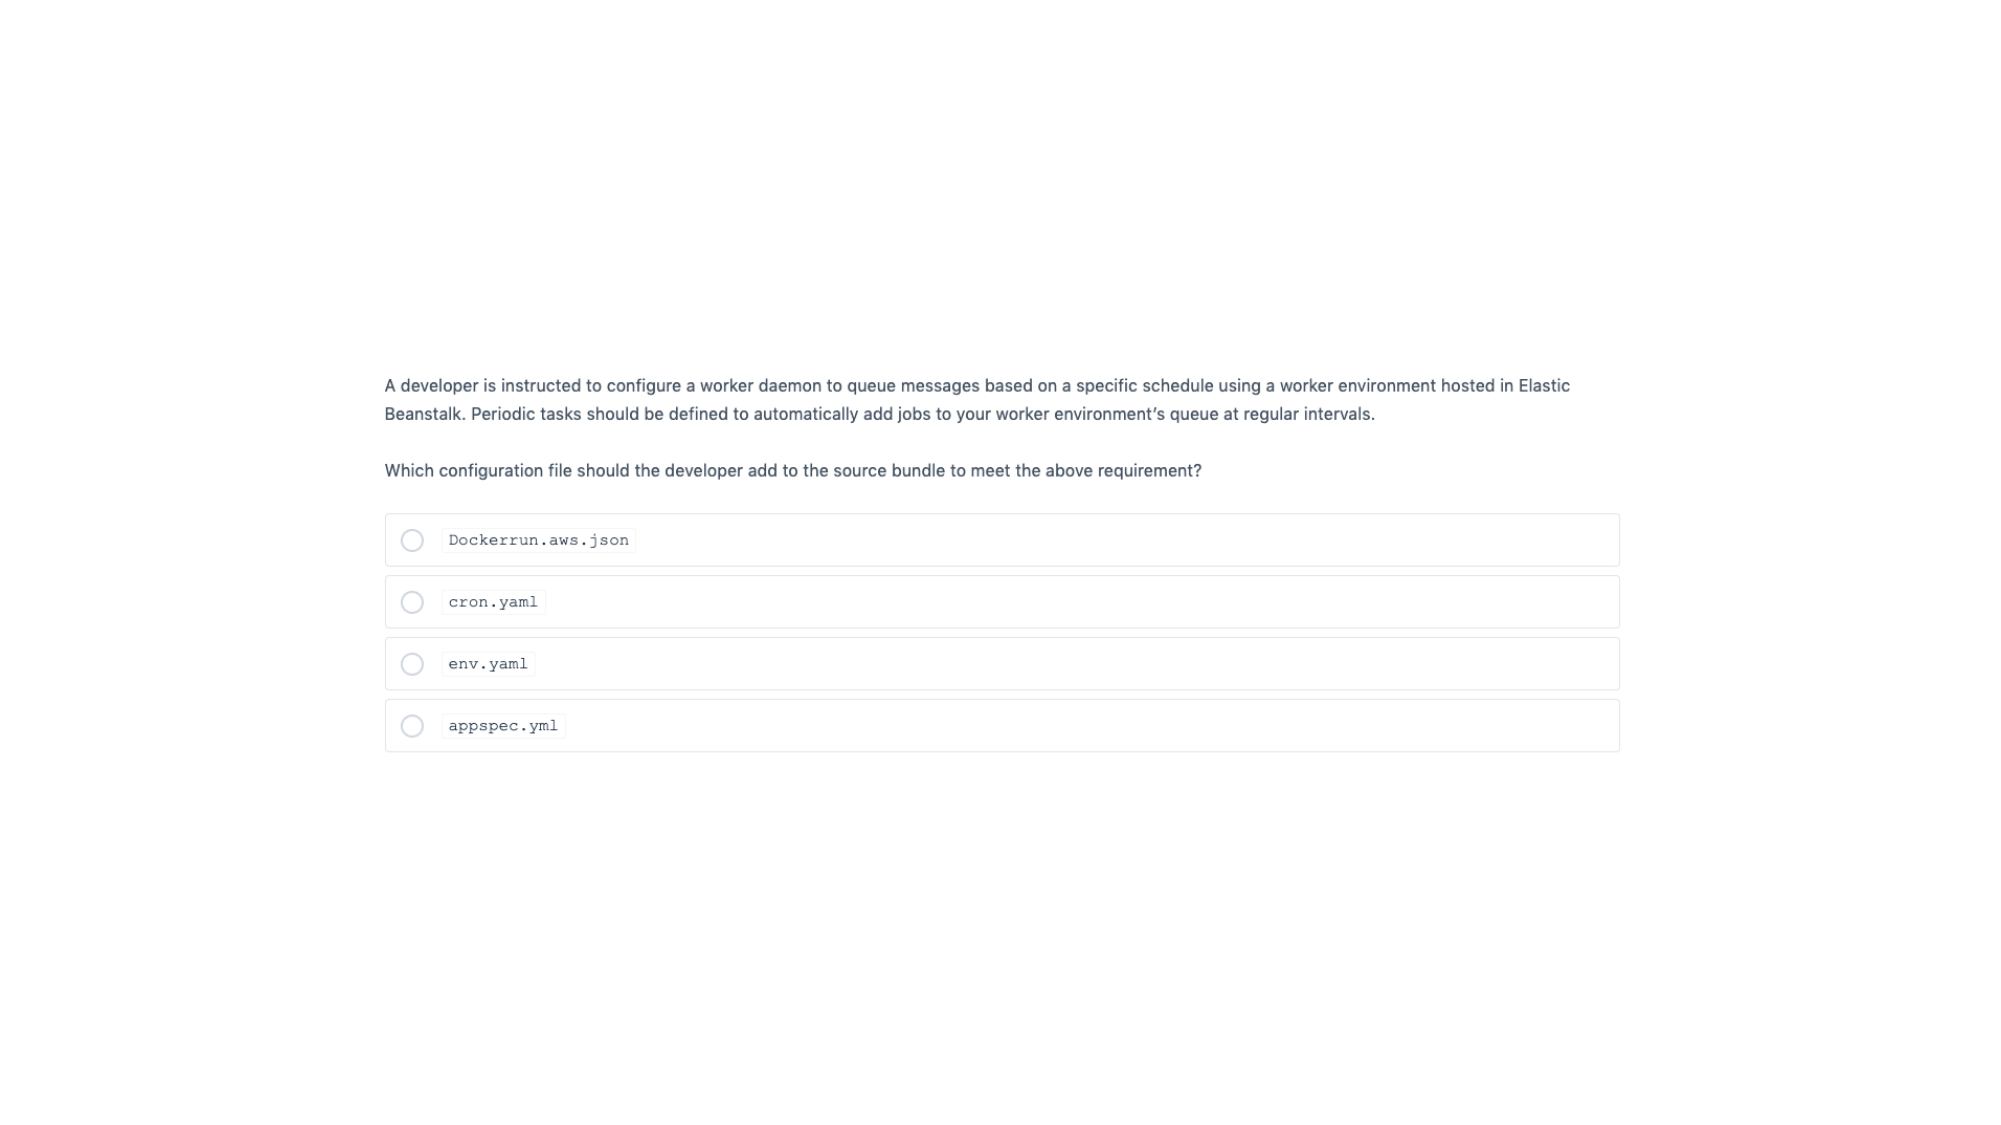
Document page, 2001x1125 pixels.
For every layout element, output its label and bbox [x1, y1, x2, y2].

picture [362, 357, 1638, 767]
